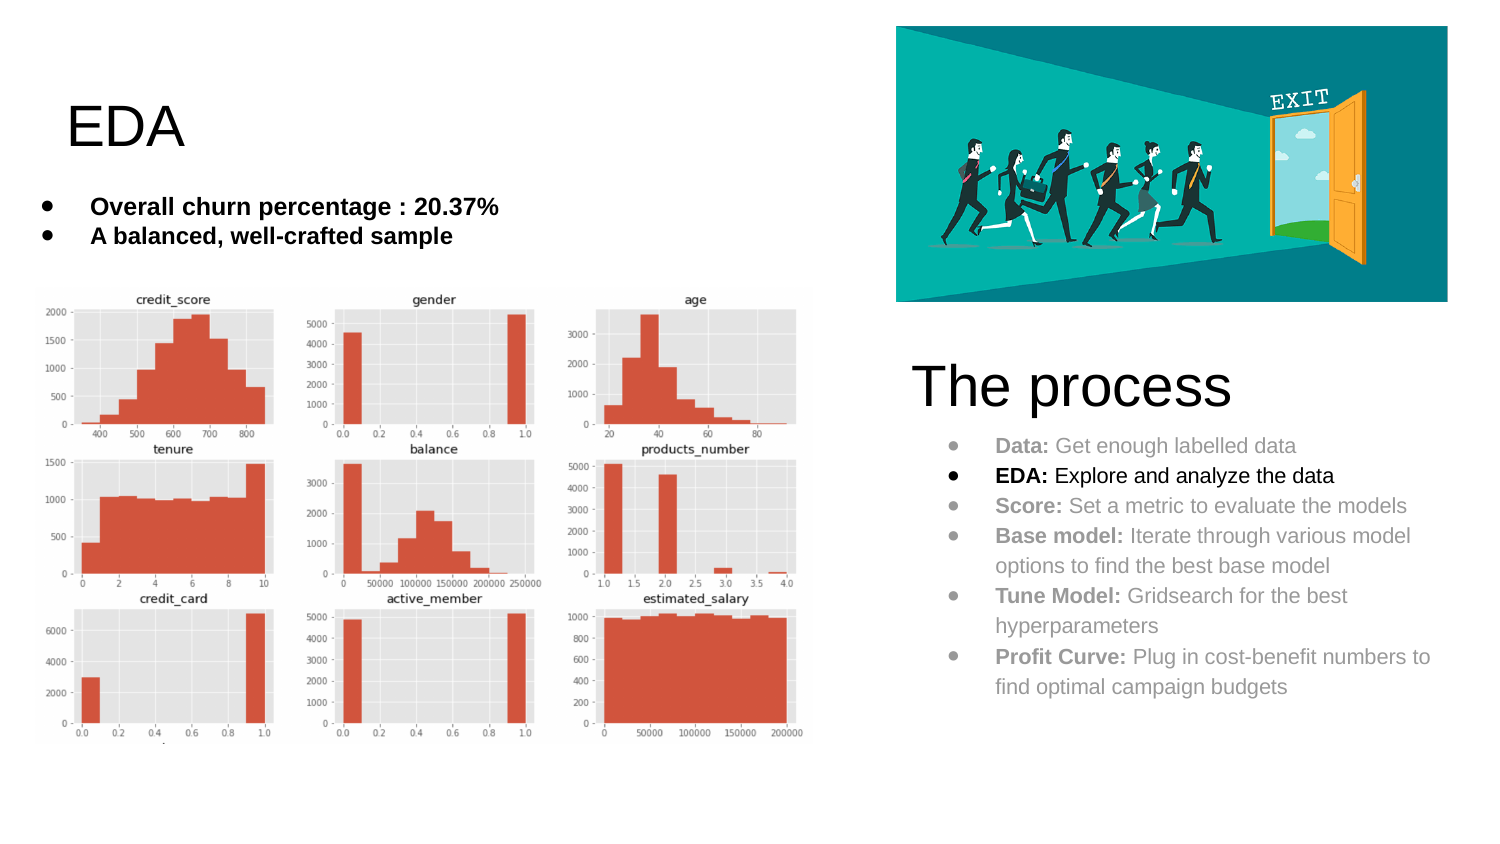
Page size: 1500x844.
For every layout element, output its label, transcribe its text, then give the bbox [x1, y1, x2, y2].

picture [34, 286, 814, 744]
title EDA [51, 72, 423, 167]
title The process [896, 333, 1448, 428]
list Overall churn percentage : 20.37% A balanced, well-crafted sample [0, 175, 866, 819]
picture [896, 26, 1448, 302]
list Data: Get enough labelled data EDA: Explore and analyze the data Score: Set a metric to evaluate the models Base model: Iterate through various model options to find the best base model Tune Model: Gridsearch for the best hyperparameters Profit Curve: Plug in cost-benefit numbers to find optimal campaign budgets [905, 412, 1448, 826]
